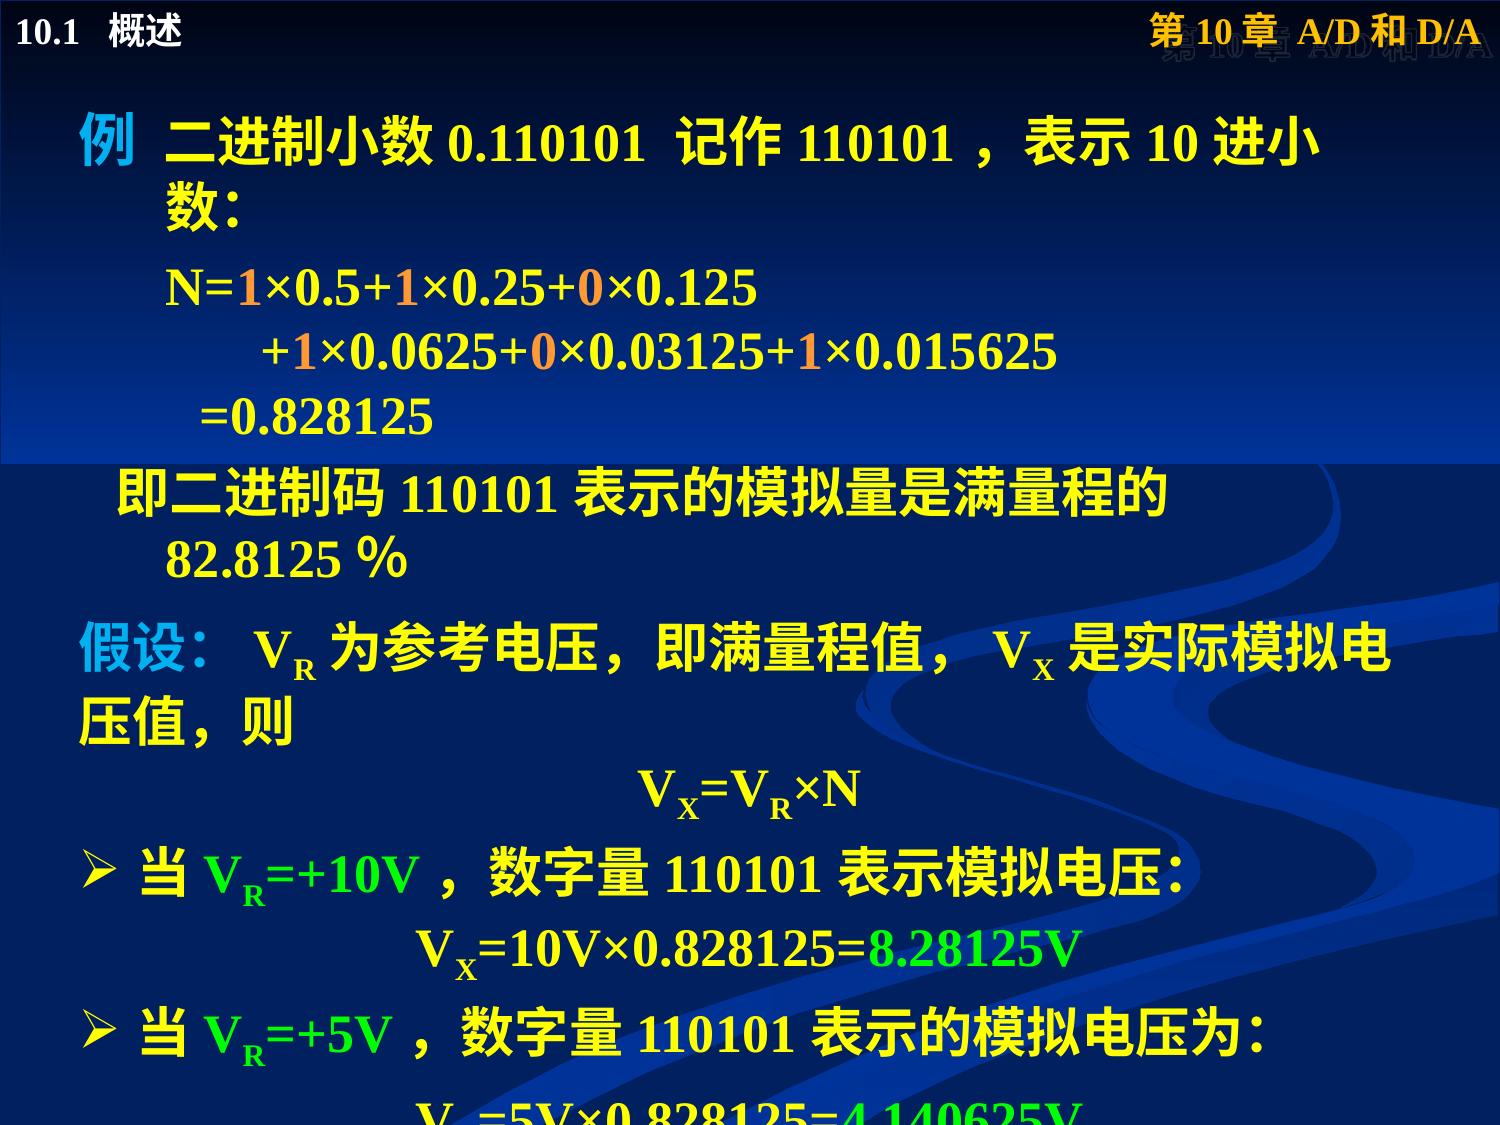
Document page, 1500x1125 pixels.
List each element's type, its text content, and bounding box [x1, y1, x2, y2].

list 例 二进制小数0.110101 记作110101，表示10进小数： N=1×0.5+1×0.25+0×0.125 +1×0.0625+0×0.03125+1×0.015625 =0.828125 即二进制码110101表示的模拟量是满量程的82.8125％ 假设：VR为参考电压，即满量程值，VX是实际模拟电压值，则 VX=VR×N 当VR=+10V，数字量110101表示模拟电压： VX=10V×0.828125=8.28125V 当VR=+5V，数字量110101表示的模拟电压为： VX=5V×0.828125=4.140625V [63, 95, 1437, 1066]
